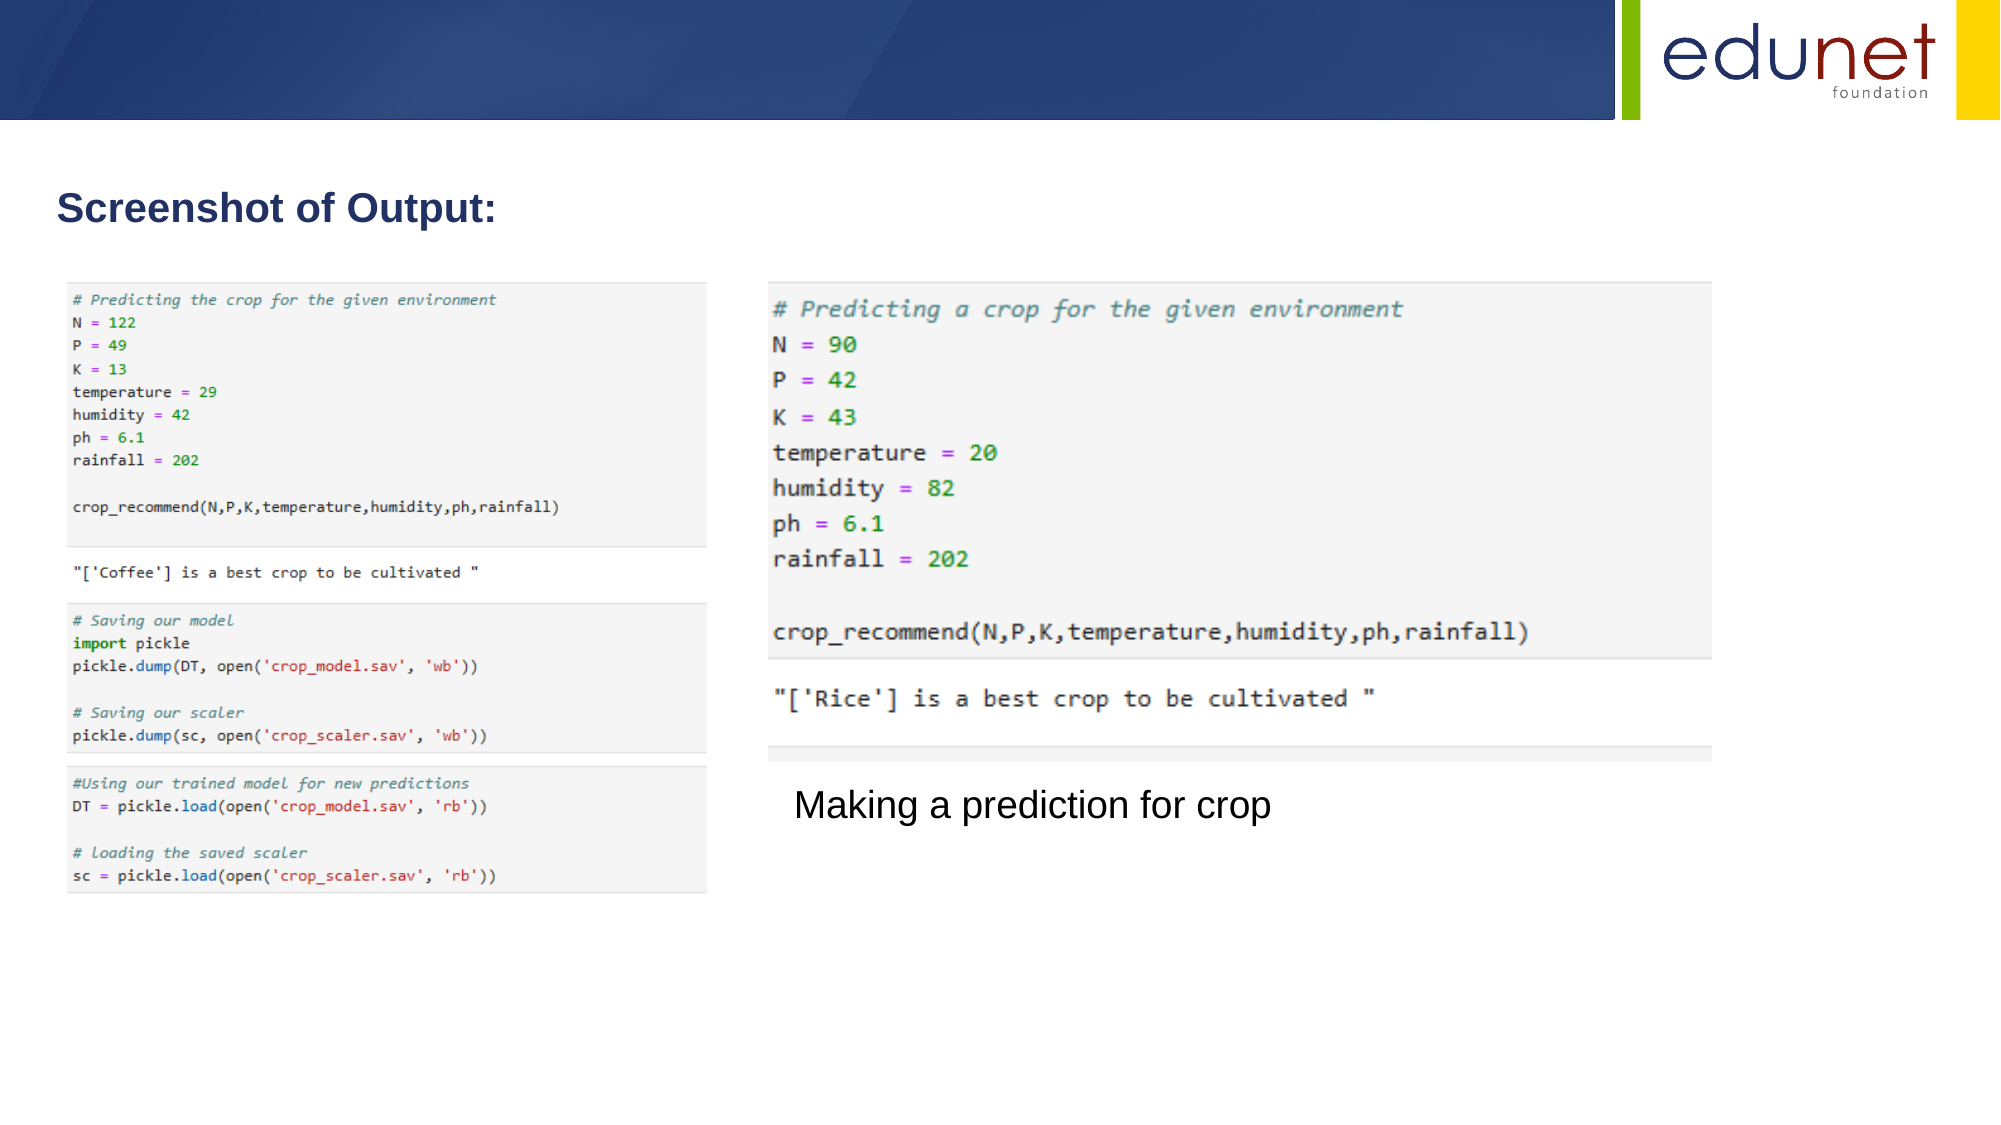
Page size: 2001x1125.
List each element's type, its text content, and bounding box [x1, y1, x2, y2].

picture [768, 276, 1713, 762]
picture [67, 276, 708, 901]
text_box Screenshot of Output: [41, 172, 1588, 238]
picture [1652, 12, 1948, 108]
text_box Making a prediction for crop [779, 772, 1577, 834]
